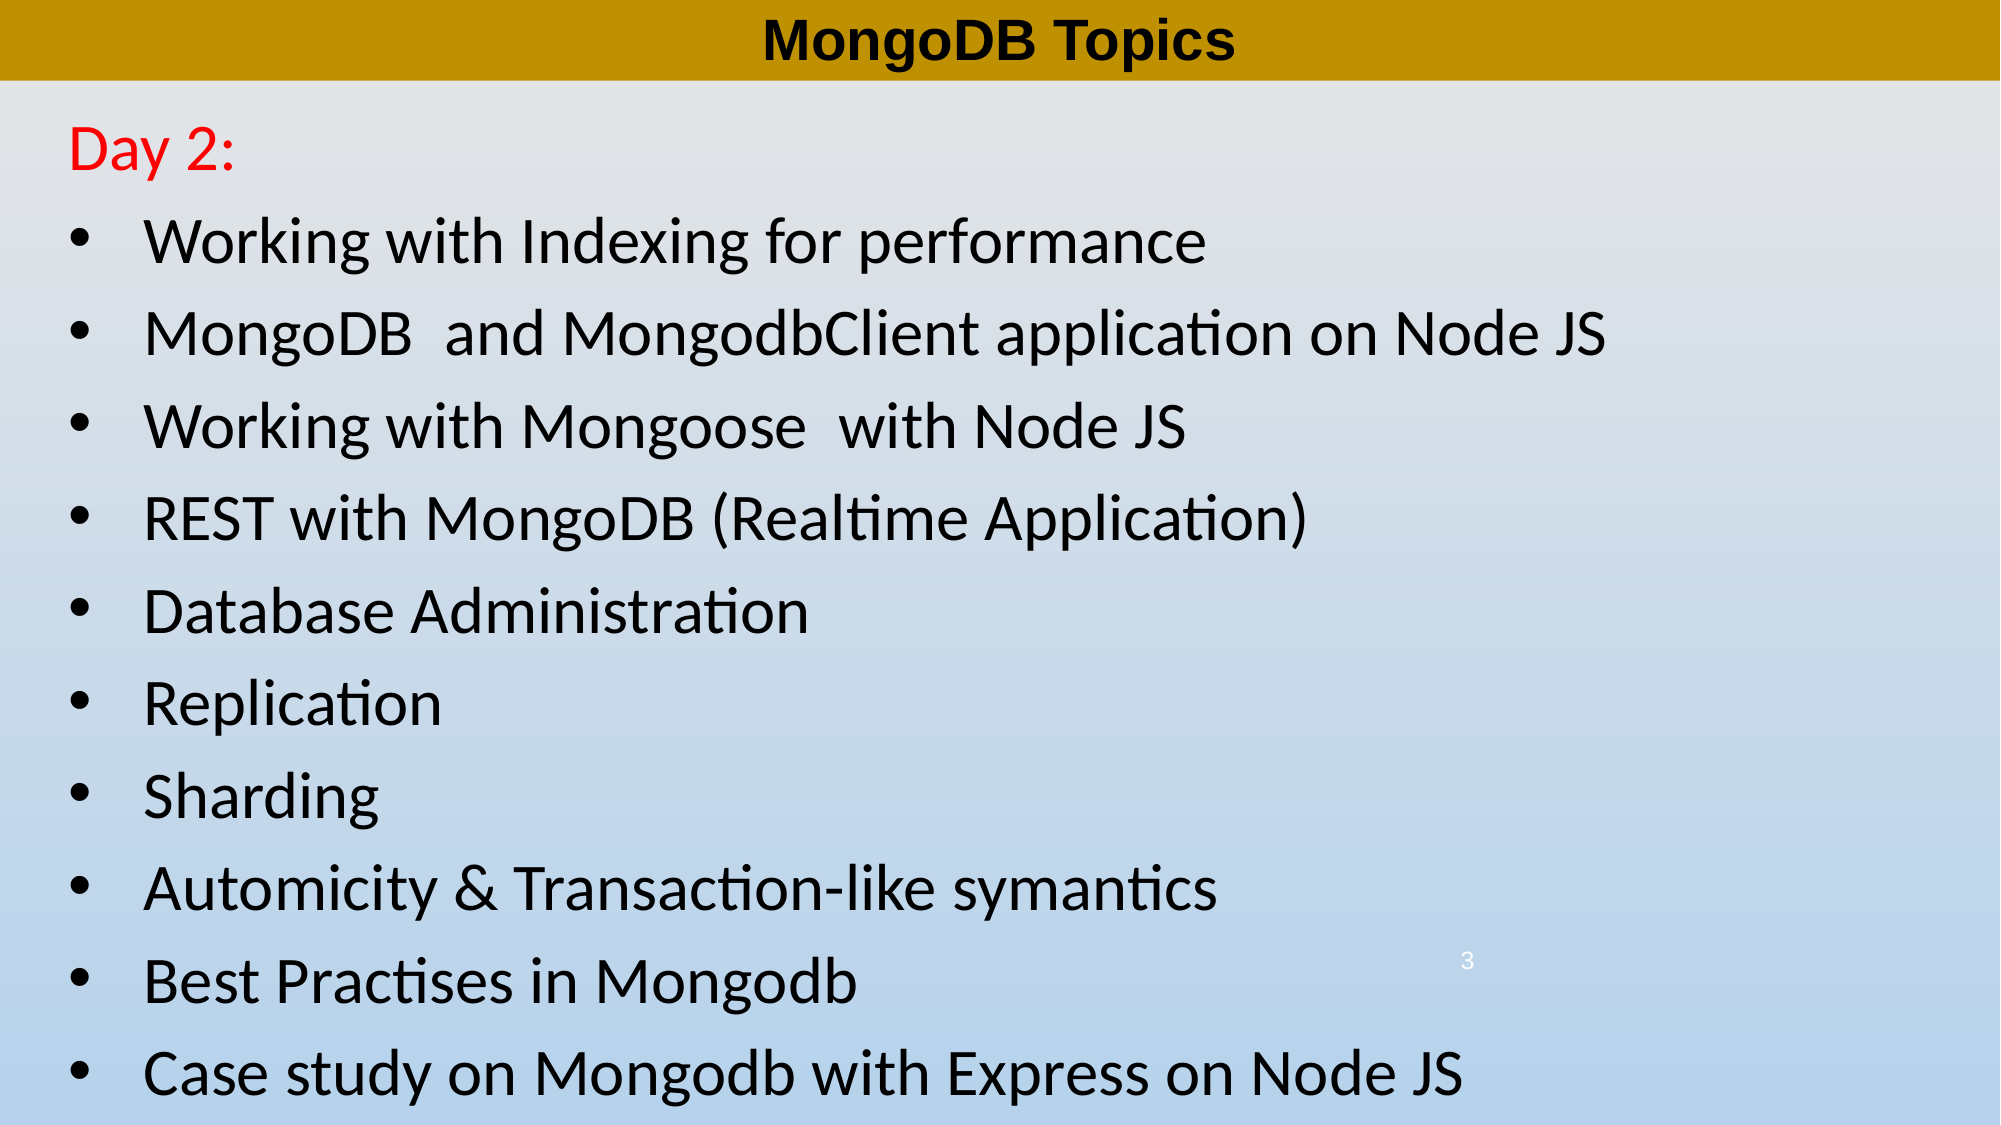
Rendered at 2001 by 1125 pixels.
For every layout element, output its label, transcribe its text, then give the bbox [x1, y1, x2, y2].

text_box Day 2: Working with Indexing for performance MongoDB and MongodbClient application on Node JS Working with Mongoose with Node JS REST with MongoDB (Realtime Application) Database Administration Replication Sharding Automicity & Transaction-like symantics Best Practises in Mongodb Case study on Mongodb with Express on Node JS [53, 80, 2000, 834]
slide_number 3 [1399, 926, 1490, 992]
title MongoDB Topics [0, 0, 2000, 81]
